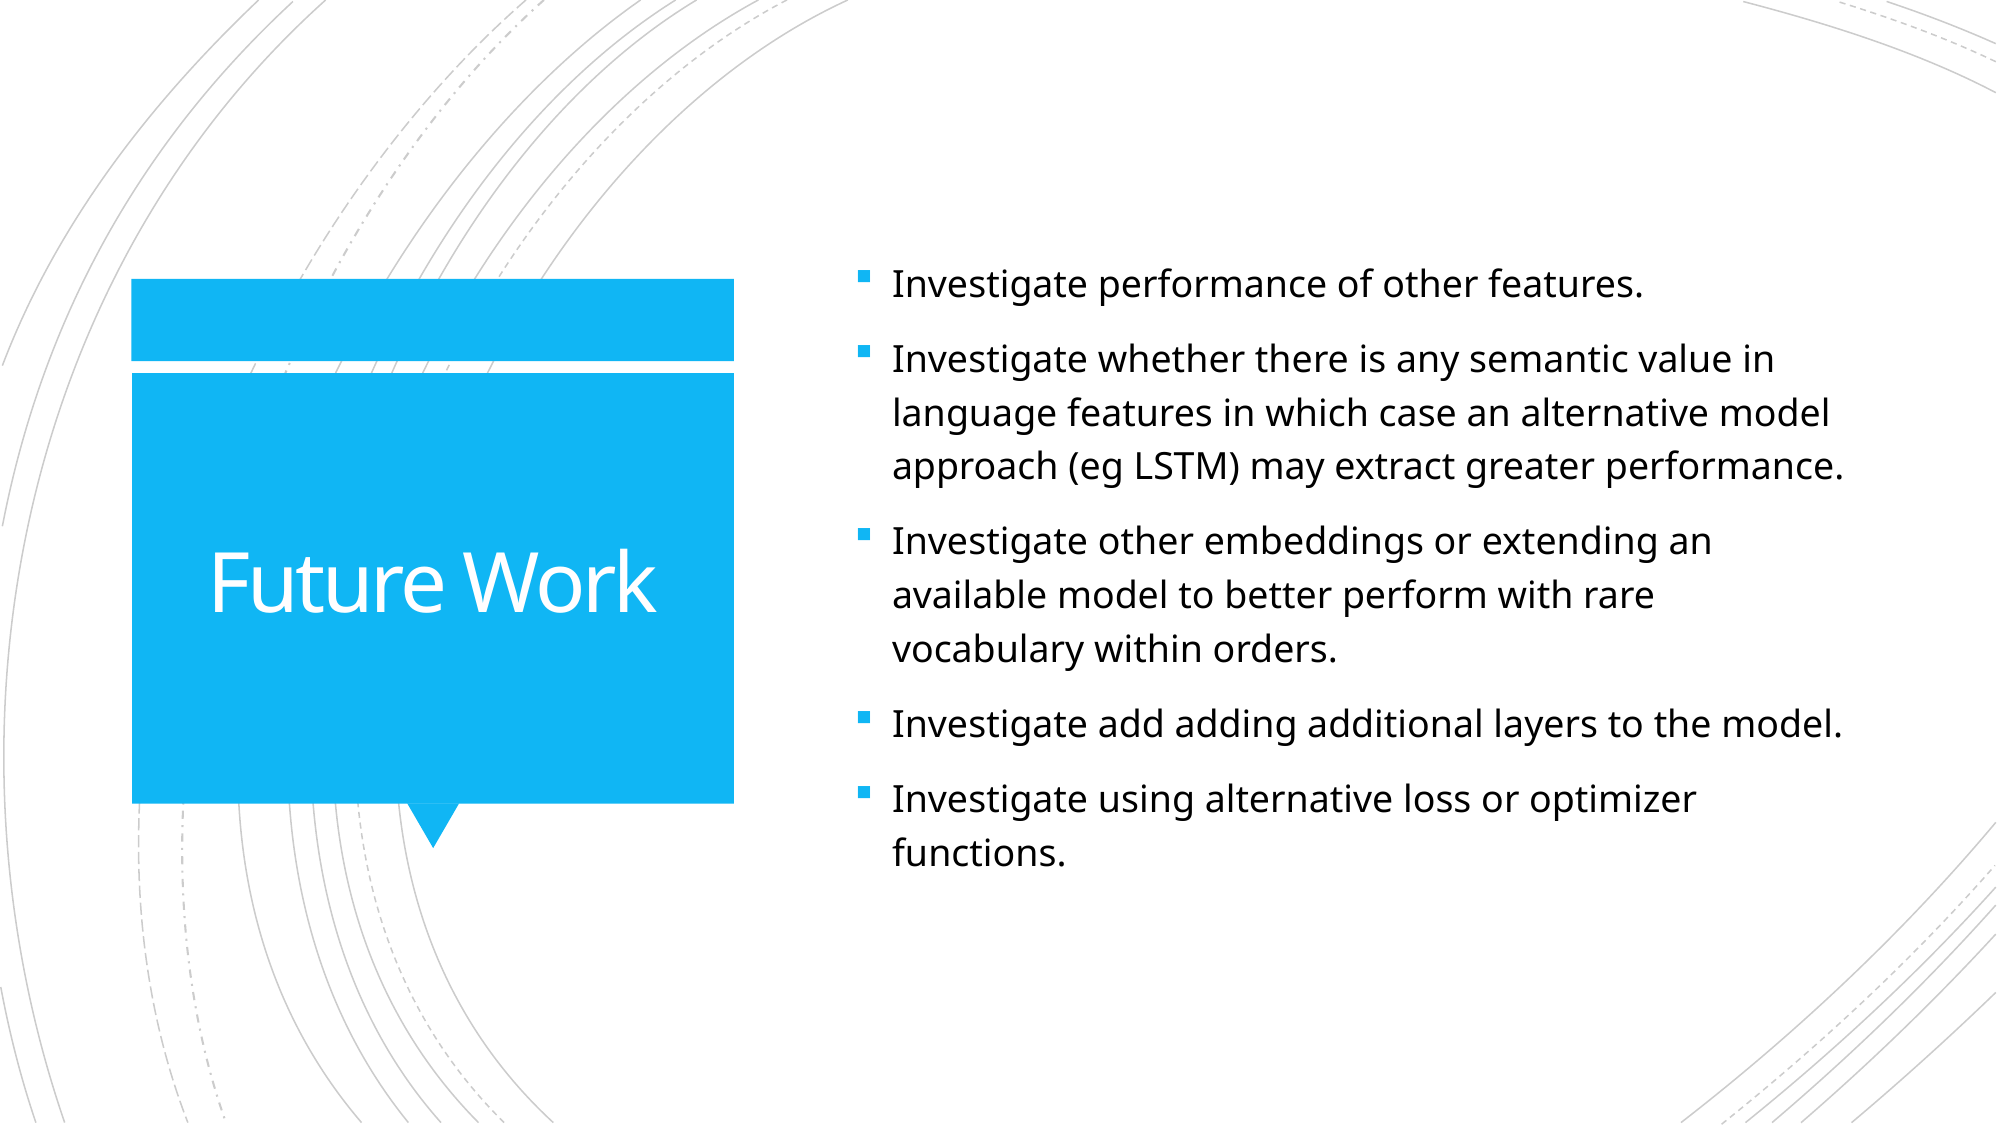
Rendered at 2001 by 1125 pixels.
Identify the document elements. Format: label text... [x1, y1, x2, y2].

title Future Work [145, 385, 720, 789]
list Investigate performance of other features. Investigate whether there is any semantic value in language features in which case an alternative model approach (eg LSTM) may extract greater performance. Investigate other embeddings or extending an available model to better perform with rare vocabulary within orders. Investigate add adding additional layers to the model. Investigate using alternative loss or optimizer functions. [839, 131, 1871, 993]
